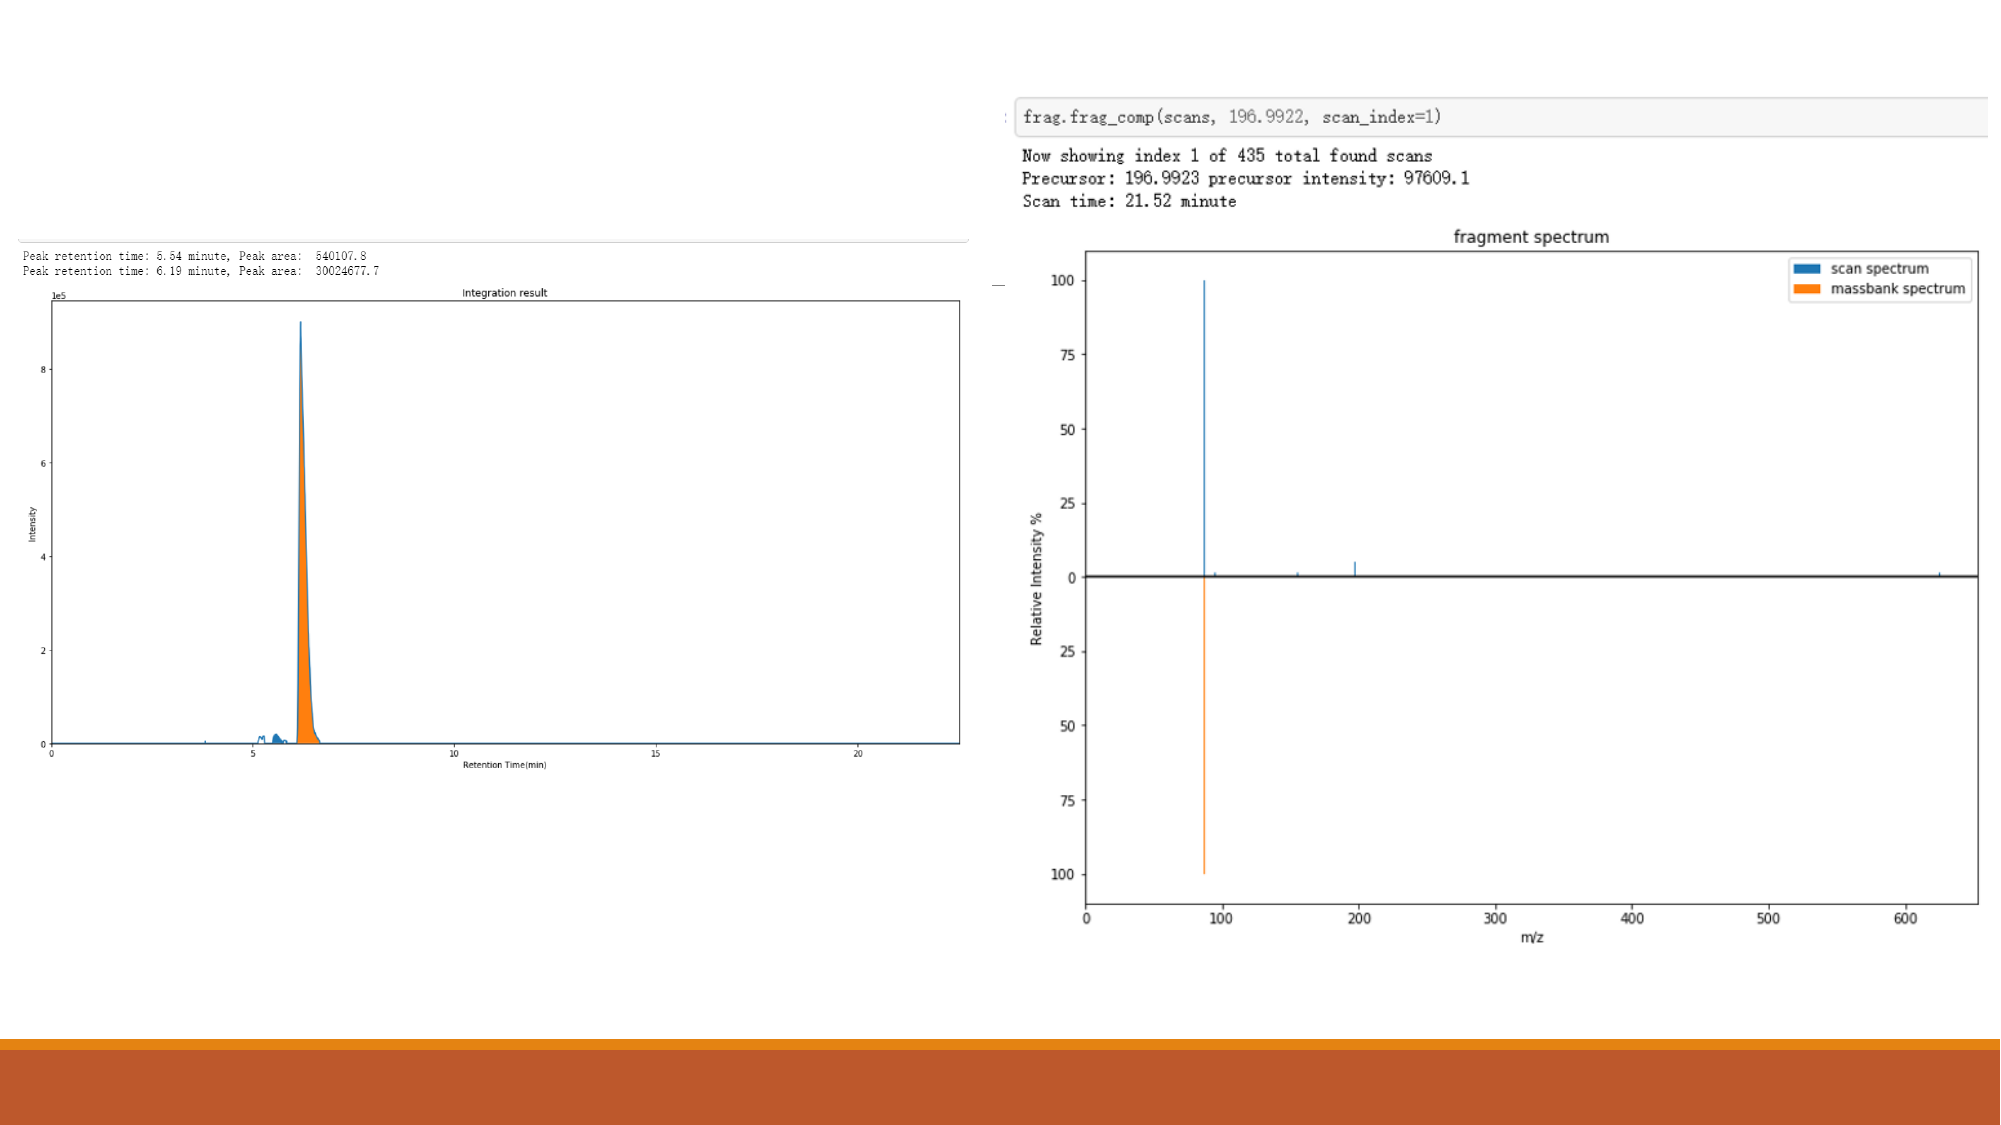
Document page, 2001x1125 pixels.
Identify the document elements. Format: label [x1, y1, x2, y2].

picture [11, 239, 992, 772]
picture [1004, 91, 1989, 958]
